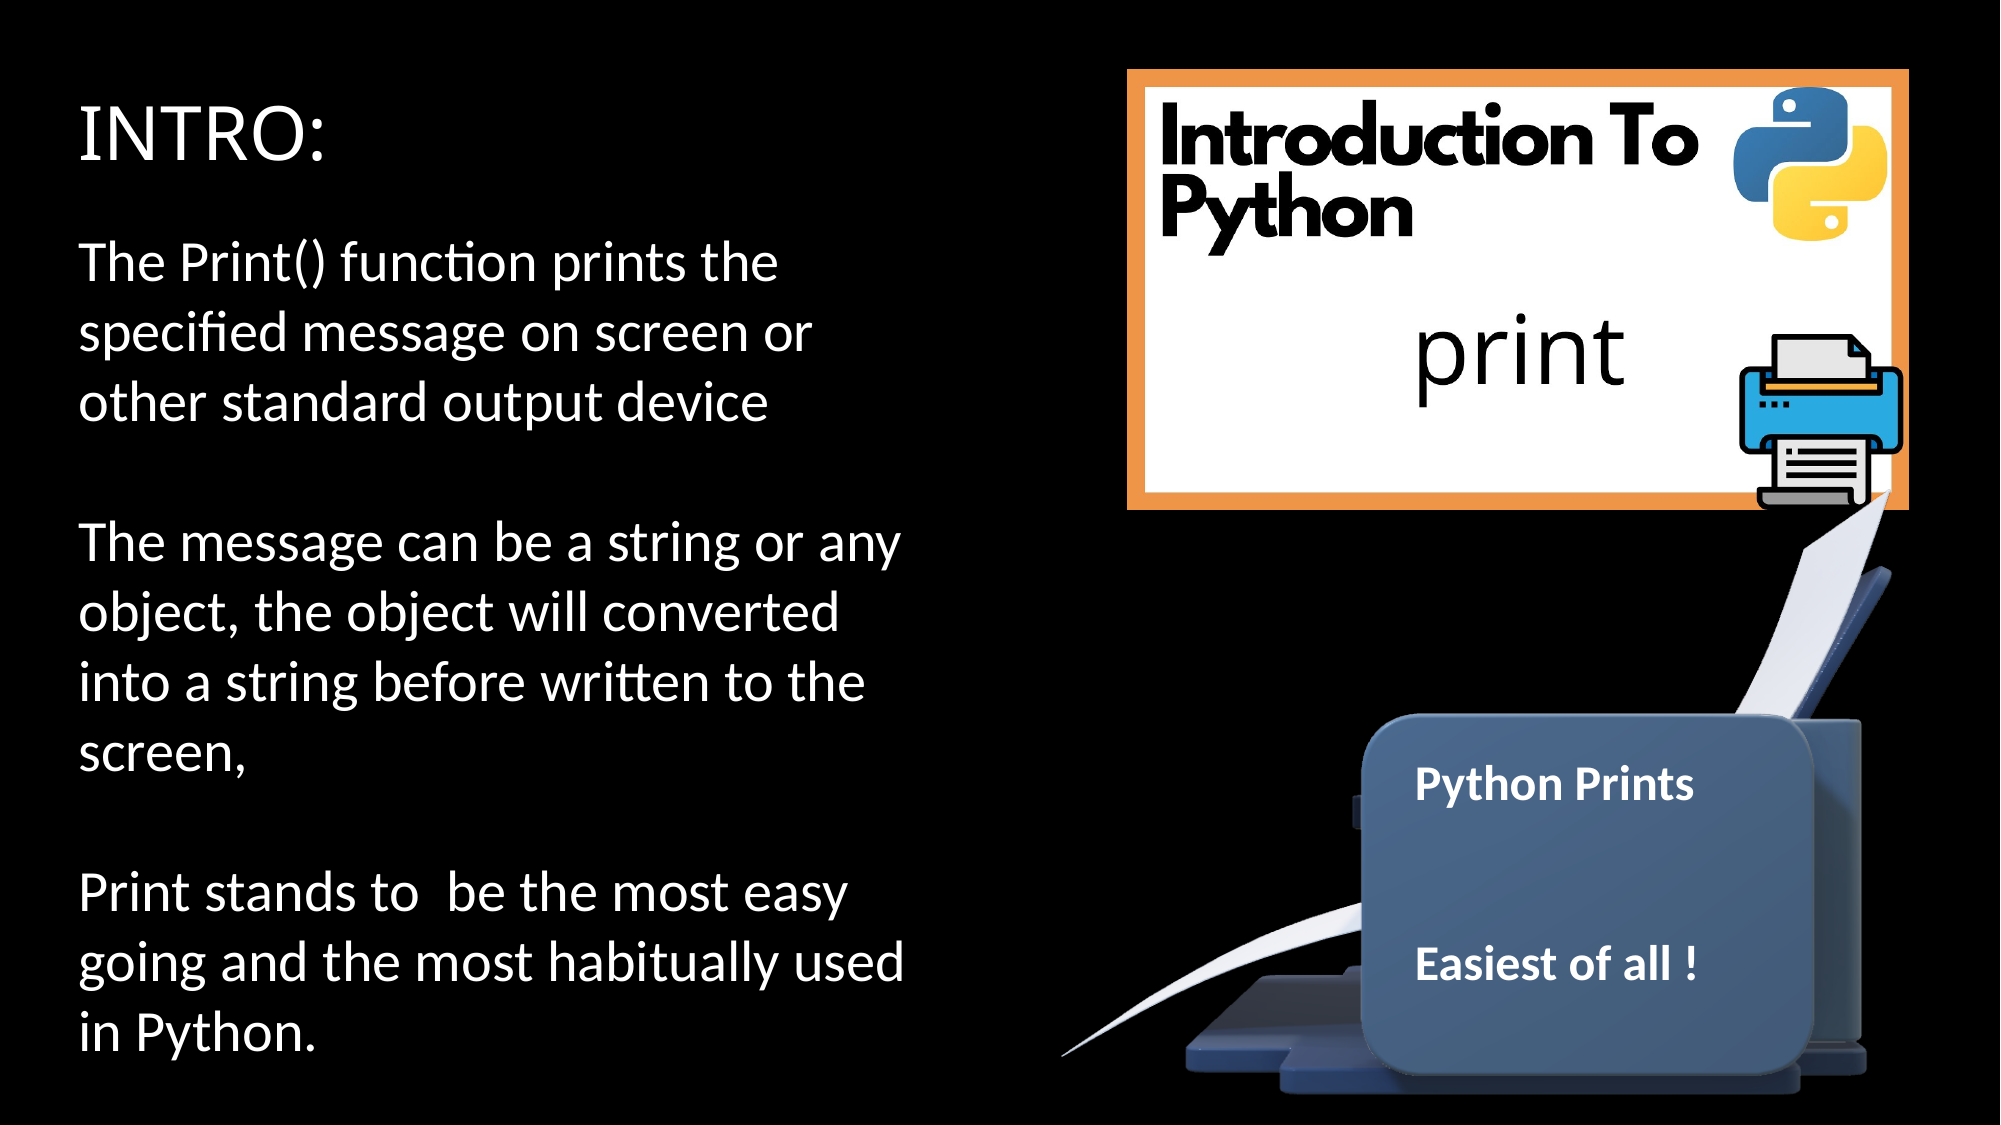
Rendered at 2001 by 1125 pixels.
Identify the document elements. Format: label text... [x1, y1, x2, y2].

text_box INTRO: [63, 69, 709, 184]
picture [1053, 69, 1909, 1101]
text_box The Print() function prints the specified message on screen or other standard output device The message can be a string or any object, the object will converted into a string before written to the screen, Print stands to be the most easy going and the most habitually used in Python. [63, 215, 946, 1071]
